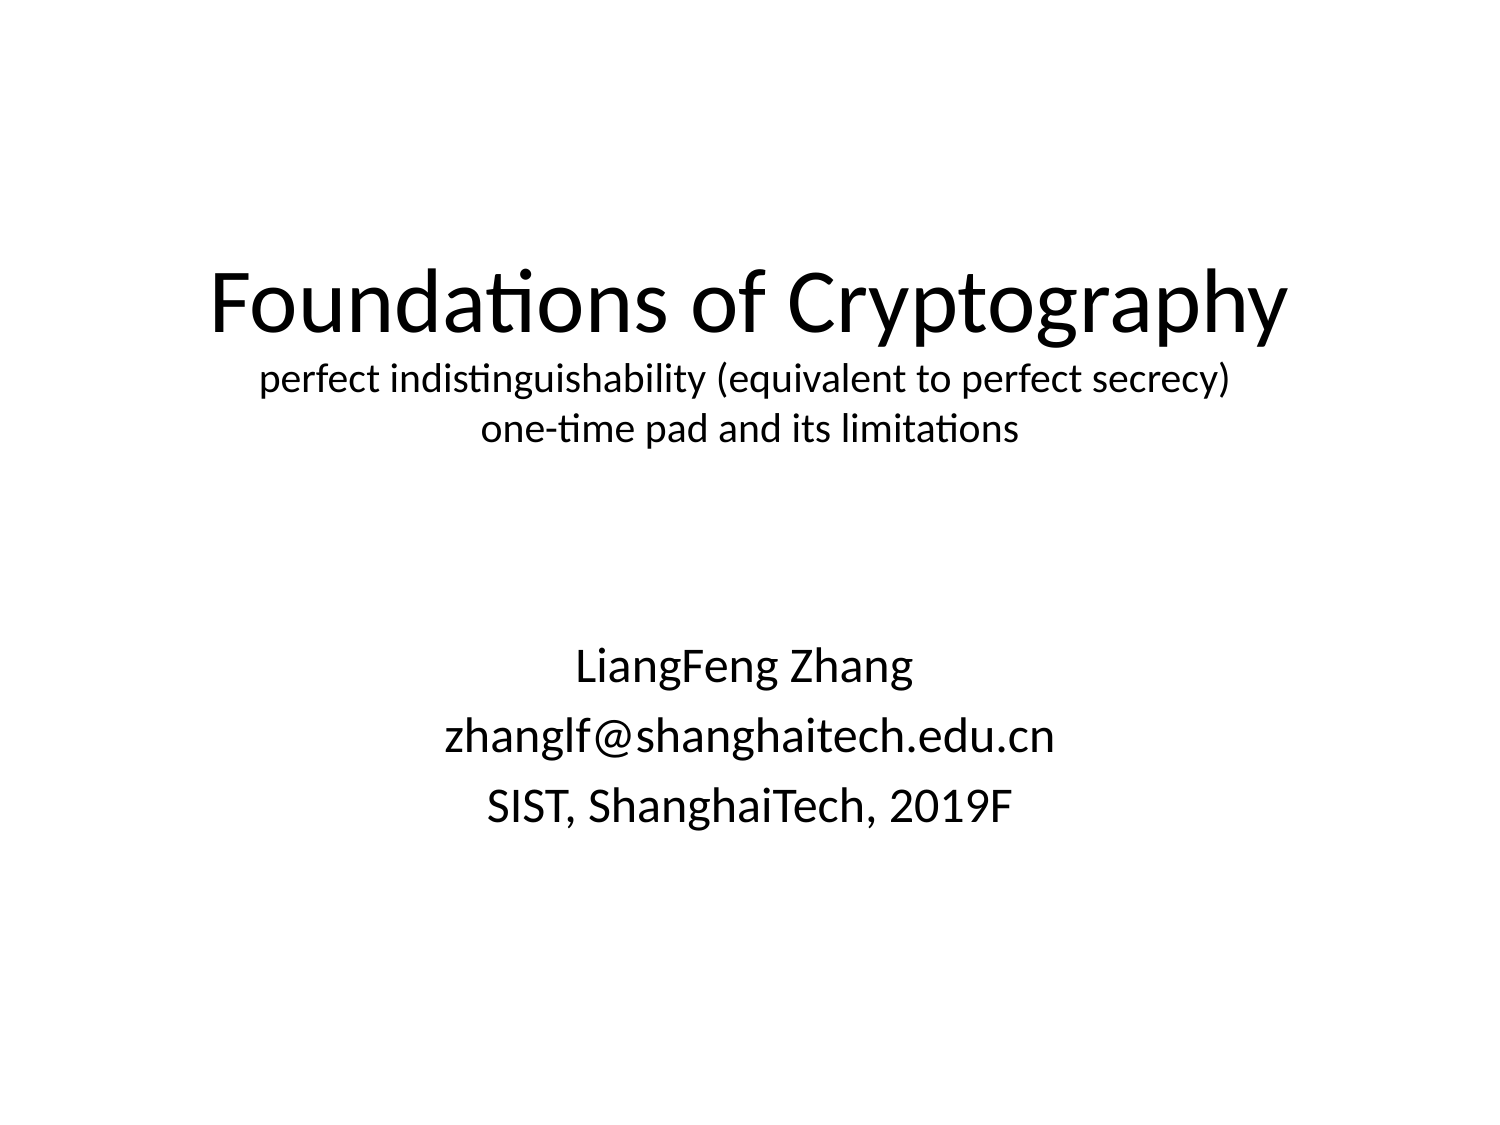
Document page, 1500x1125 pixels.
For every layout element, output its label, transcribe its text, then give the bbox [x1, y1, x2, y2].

subtitle LiangFeng Zhang zhanglf@shanghaitech.edu.cn SIST, ShanghaiTech, 2019F [0, 624, 1500, 838]
title Foundations of Cryptography perfect indistinguishability (equivalent to perfect secrecy) one-time pad and its limitations [0, 224, 1500, 467]
